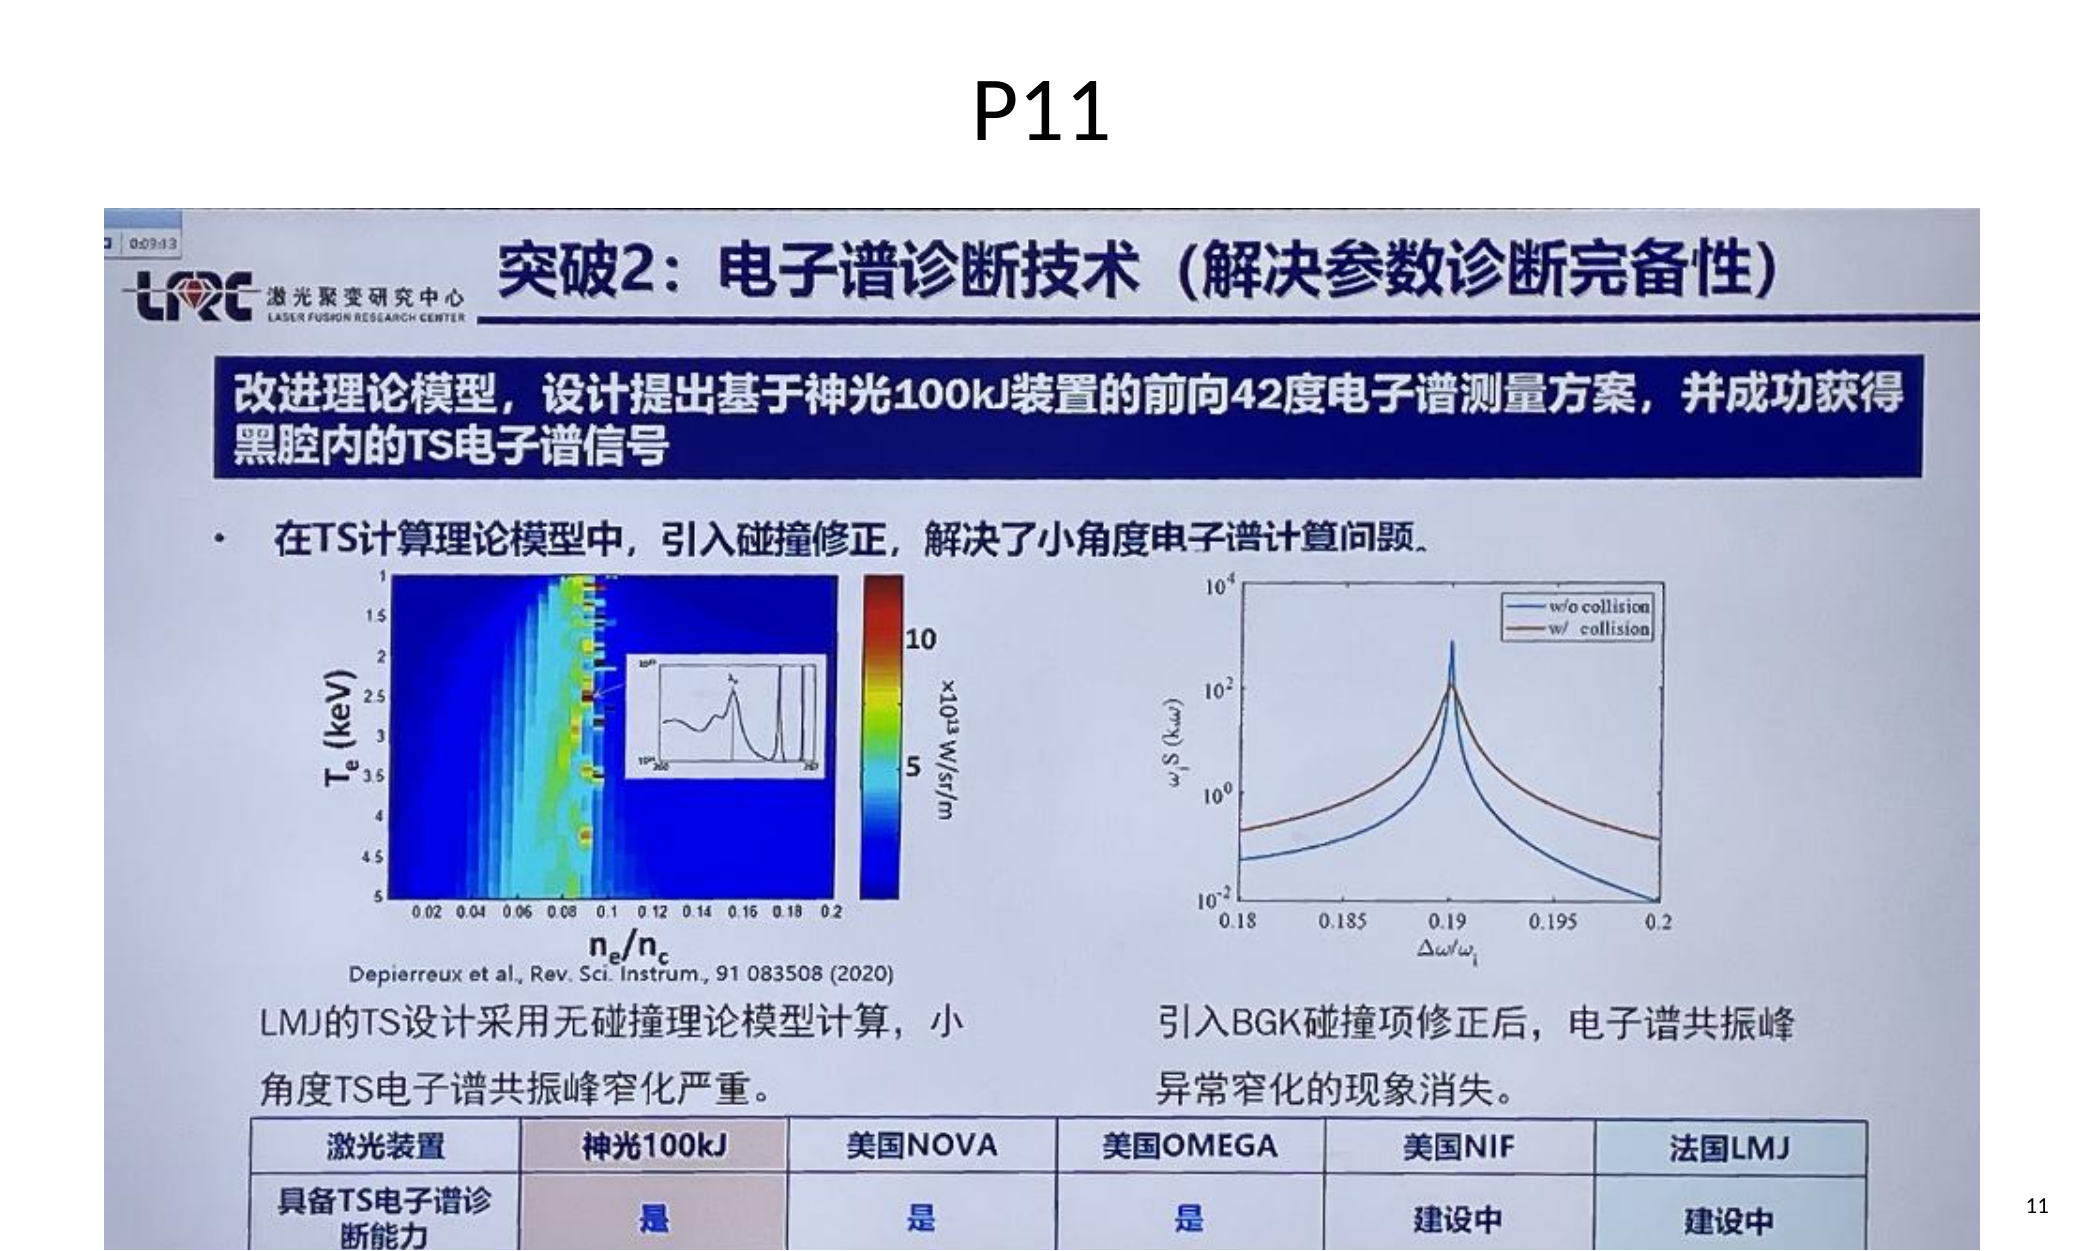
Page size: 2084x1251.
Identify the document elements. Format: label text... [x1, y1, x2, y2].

text_box 11 [2010, 1183, 2065, 1226]
picture [103, 208, 1980, 1250]
